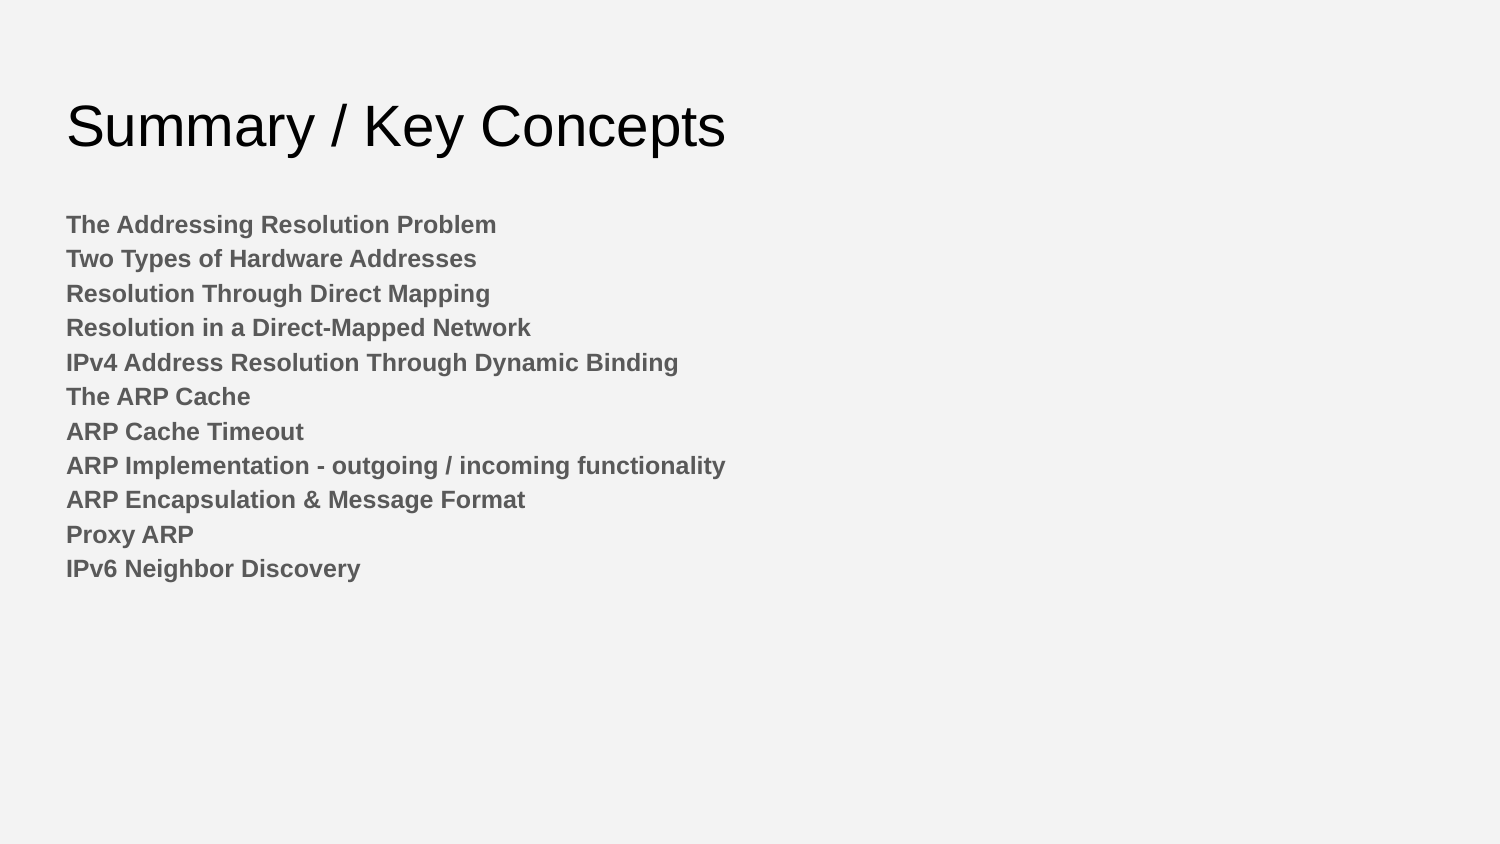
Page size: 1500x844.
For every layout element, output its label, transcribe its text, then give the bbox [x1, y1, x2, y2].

title Summary / Key Concepts [51, 72, 1449, 167]
list The Addressing Resolution Problem Two Types of Hardware Addresses Resolution Through Direct Mapping Resolution in a Direct-Mapped Network IPv4 Address Resolution Through Dynamic Binding The ARP Cache ARP Cache Timeout ARP Implementation - outgoing / incoming functionality ARP Encapsulation & Message Format Proxy ARP IPv6 Neighbor Discovery [51, 189, 1449, 750]
